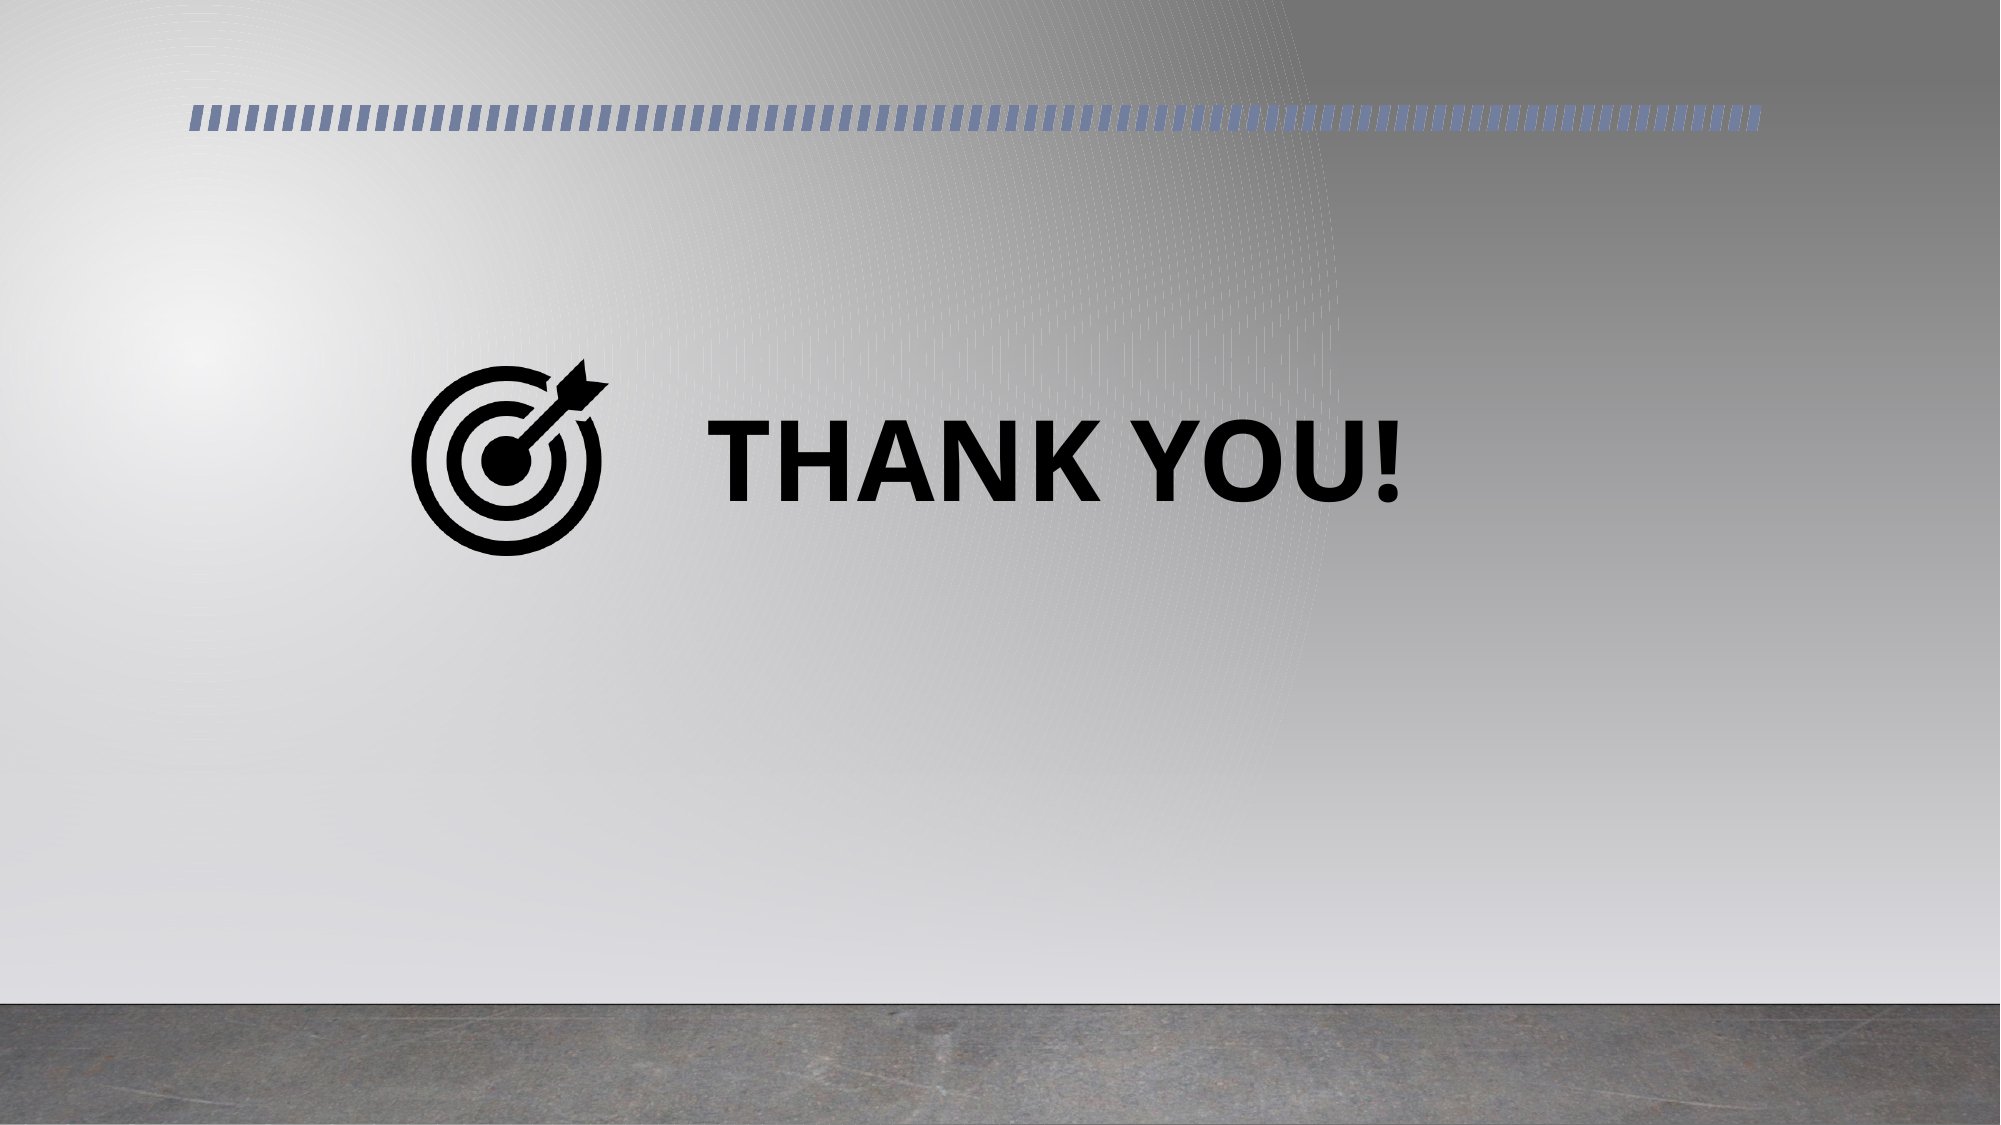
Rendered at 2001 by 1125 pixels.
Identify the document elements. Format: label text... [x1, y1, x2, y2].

picture [0, 1004, 2000, 1124]
picture [390, 337, 630, 577]
text_box THANK YOU! [630, 381, 1500, 532]
